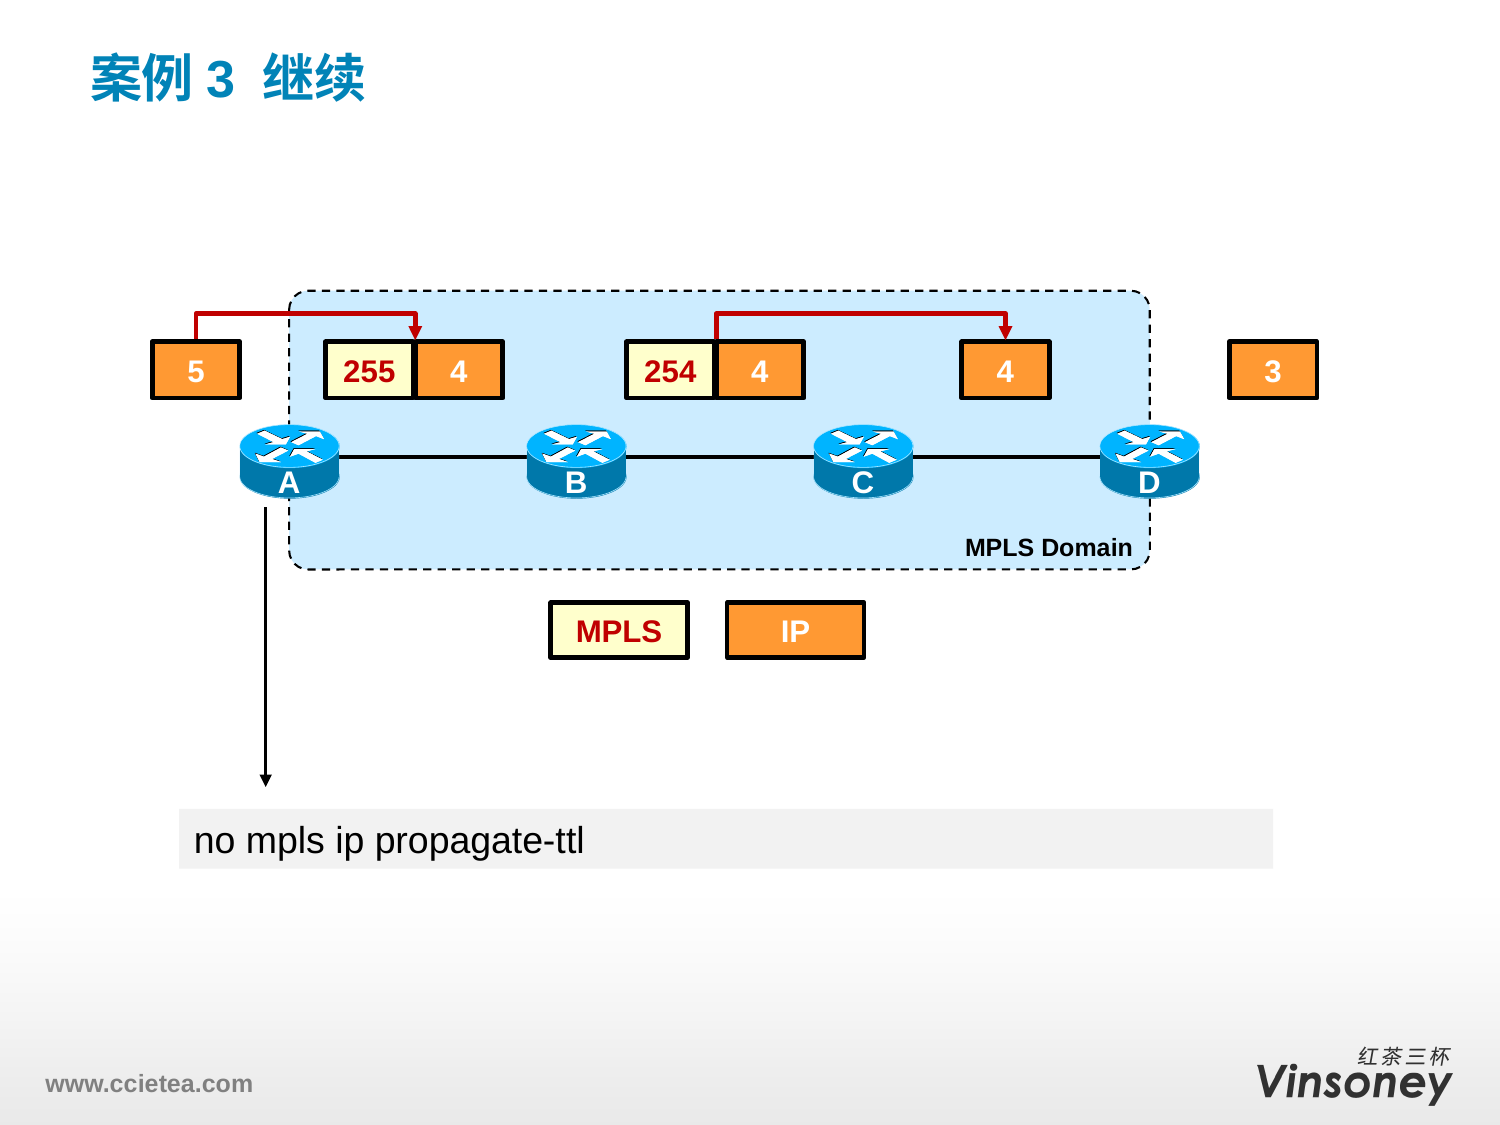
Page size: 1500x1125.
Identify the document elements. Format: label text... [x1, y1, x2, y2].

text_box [239, 424, 340, 508]
text_box no mpls ip propagate-ttl [179, 808, 1274, 869]
text_box [287, 465, 1152, 572]
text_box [1099, 424, 1201, 508]
picture [0, 889, 1500, 1125]
text_box 4 [960, 340, 1051, 400]
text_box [813, 424, 914, 508]
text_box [626, 341, 804, 399]
text_box IP [725, 601, 866, 659]
text_box [714, 312, 1012, 341]
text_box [325, 341, 504, 399]
text_box 5 [150, 340, 242, 400]
text_box 3 [1227, 340, 1319, 400]
title 案例3 继续 [75, 30, 1425, 124]
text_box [526, 424, 627, 508]
text_box MPLS Domain [950, 524, 1149, 569]
text_box MPLS [549, 601, 690, 659]
text_box [287, 288, 1152, 455]
text_box [194, 312, 422, 340]
